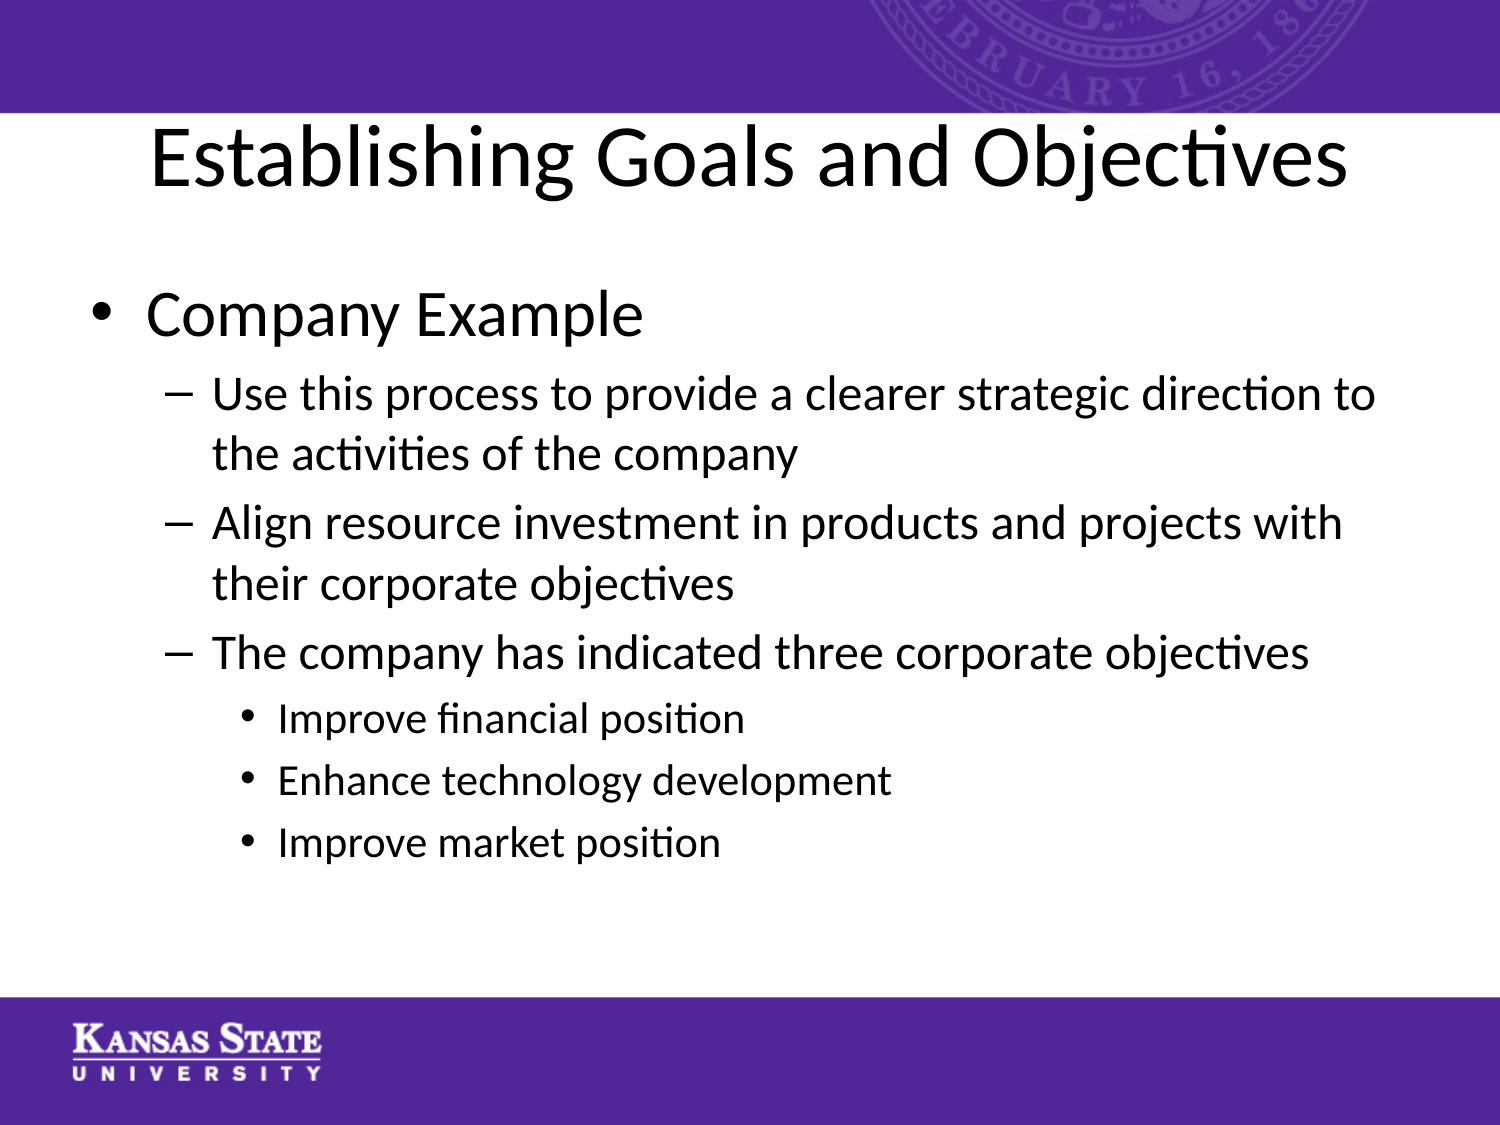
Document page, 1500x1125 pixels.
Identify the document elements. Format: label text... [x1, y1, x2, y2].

list Company Example Use this process to provide a clearer strategic direction to the activities of the company Align resource investment in products and projects with their corporate objectives The company has indicated three corporate objectives Improve financial position Enhance technology development Improve market position [75, 262, 1425, 1005]
picture [0, 0, 1500, 1125]
title Establishing Goals and Objectives [75, 57, 1425, 245]
